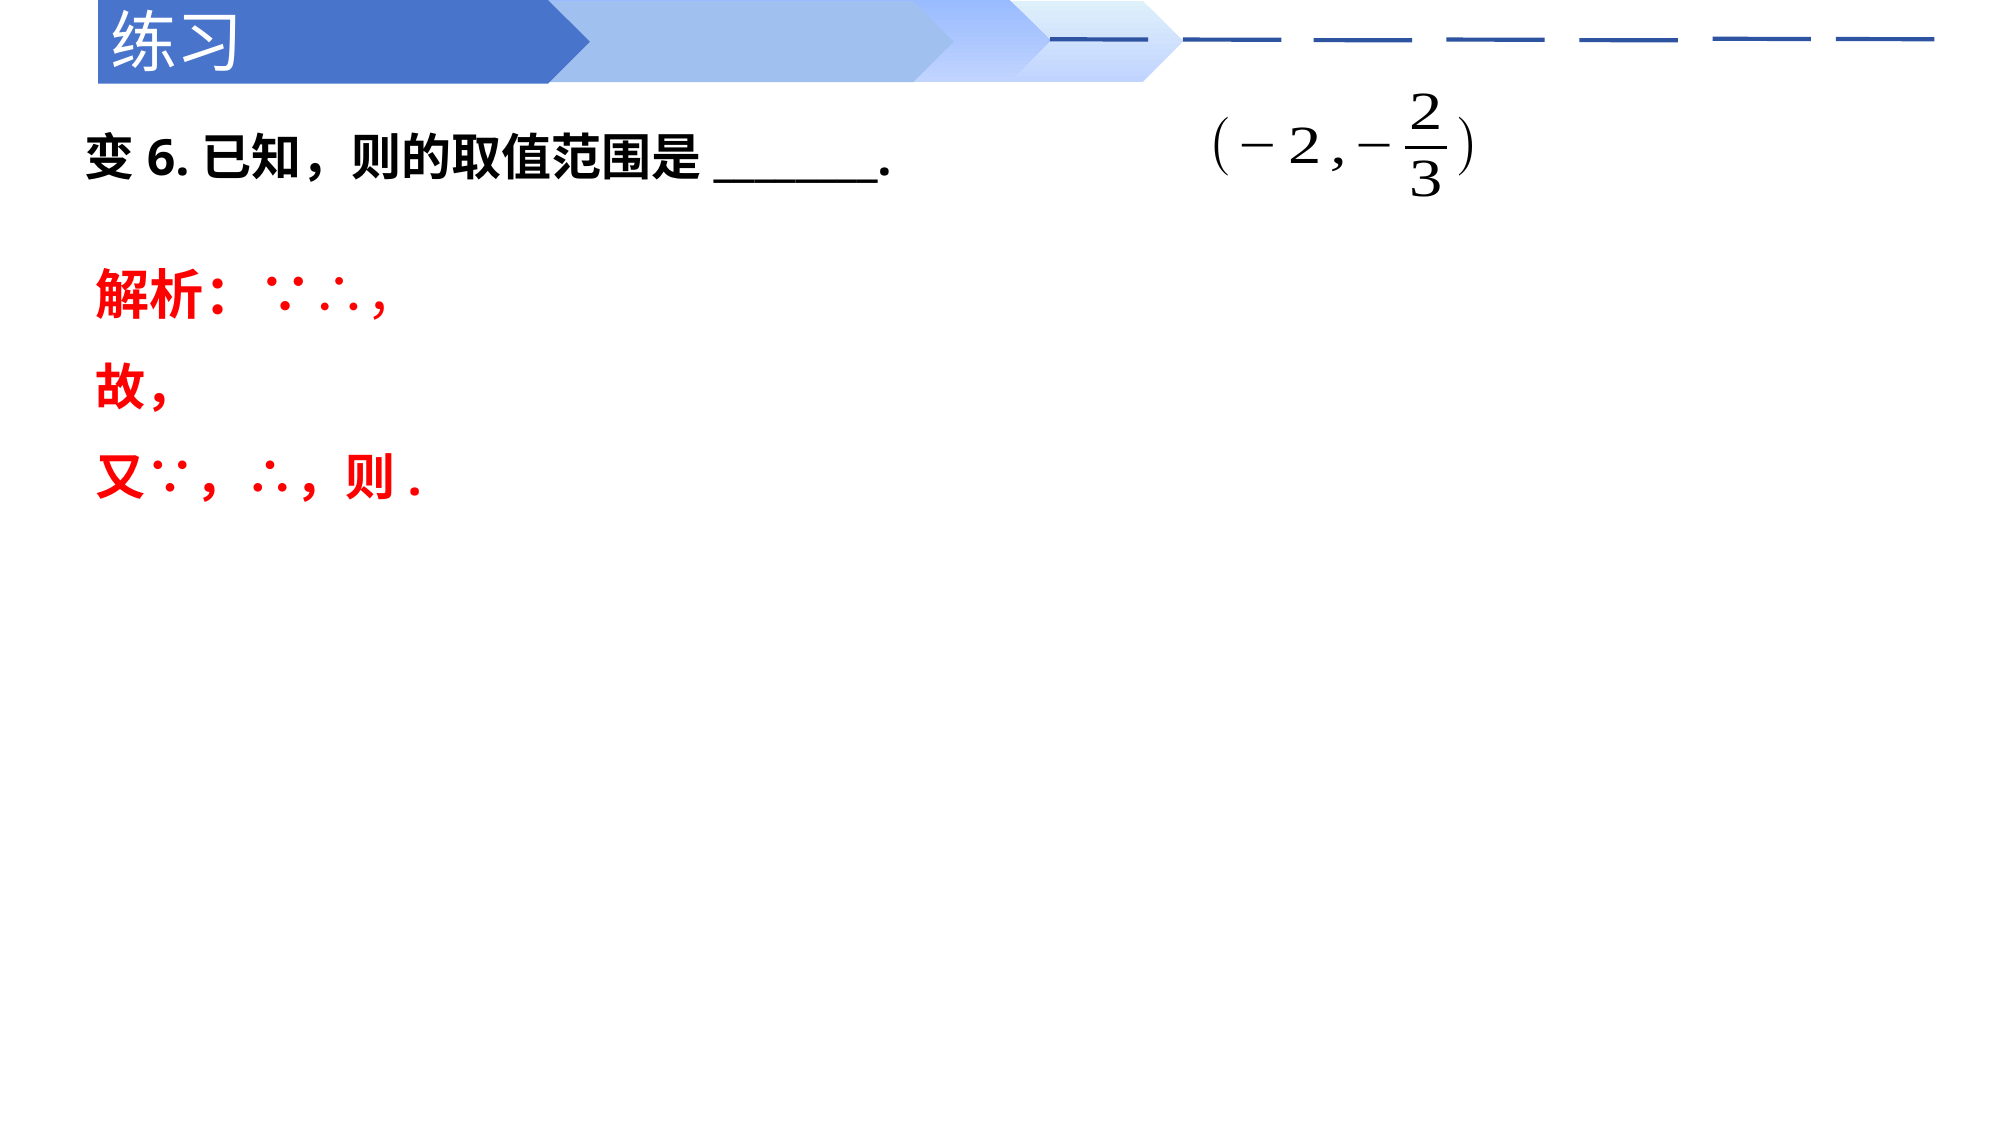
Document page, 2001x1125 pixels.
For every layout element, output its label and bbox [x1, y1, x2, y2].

text_box [1208, 81, 1841, 211]
text_box [94, 0, 1935, 89]
text_box [80, 219, 1920, 637]
